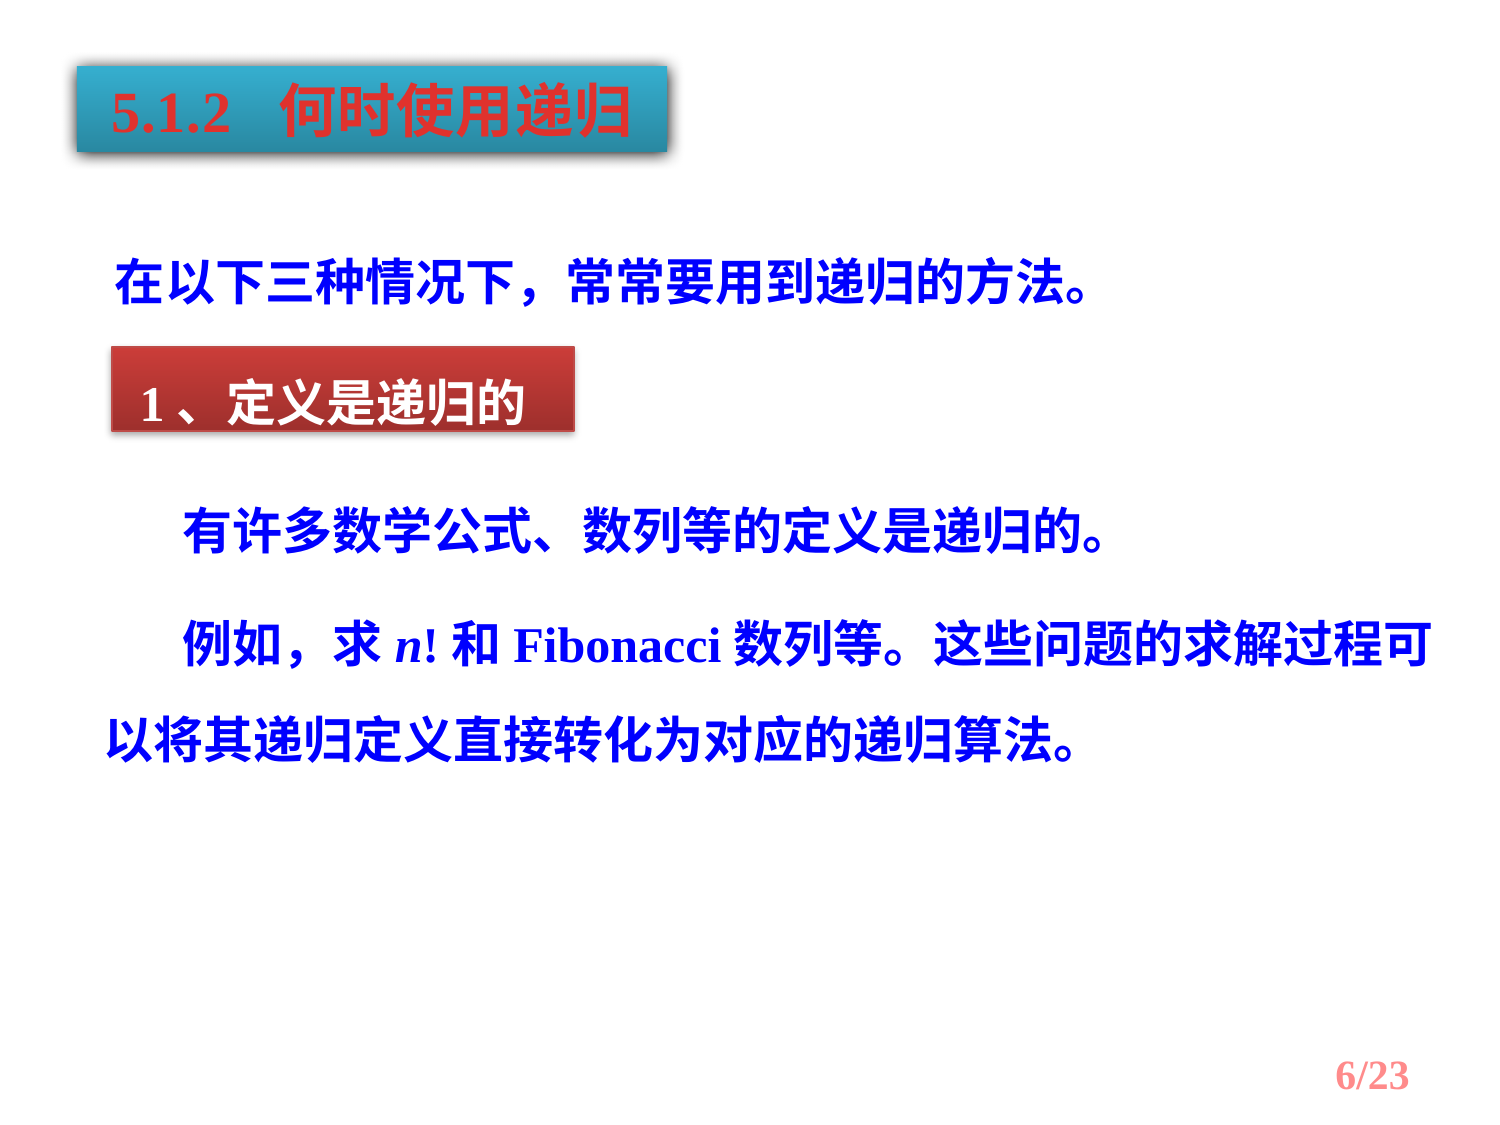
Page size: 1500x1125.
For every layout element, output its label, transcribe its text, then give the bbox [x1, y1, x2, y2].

slide_number 6 [1074, 1042, 1425, 1103]
text_box 在以下三种情况下，常常要用到递归的方法。 [100, 243, 1140, 319]
text_box 5.1.2 何时使用递归 [76, 66, 668, 152]
text_box 1、定义是递归的 [111, 346, 575, 432]
text_box 有许多数学公式、数列等的定义是递归的。 例如，求n!和Fibonacci数列等。这些问题的求解过程可以将其递归定义直接转化为对应的递归算法。 [88, 467, 1464, 778]
